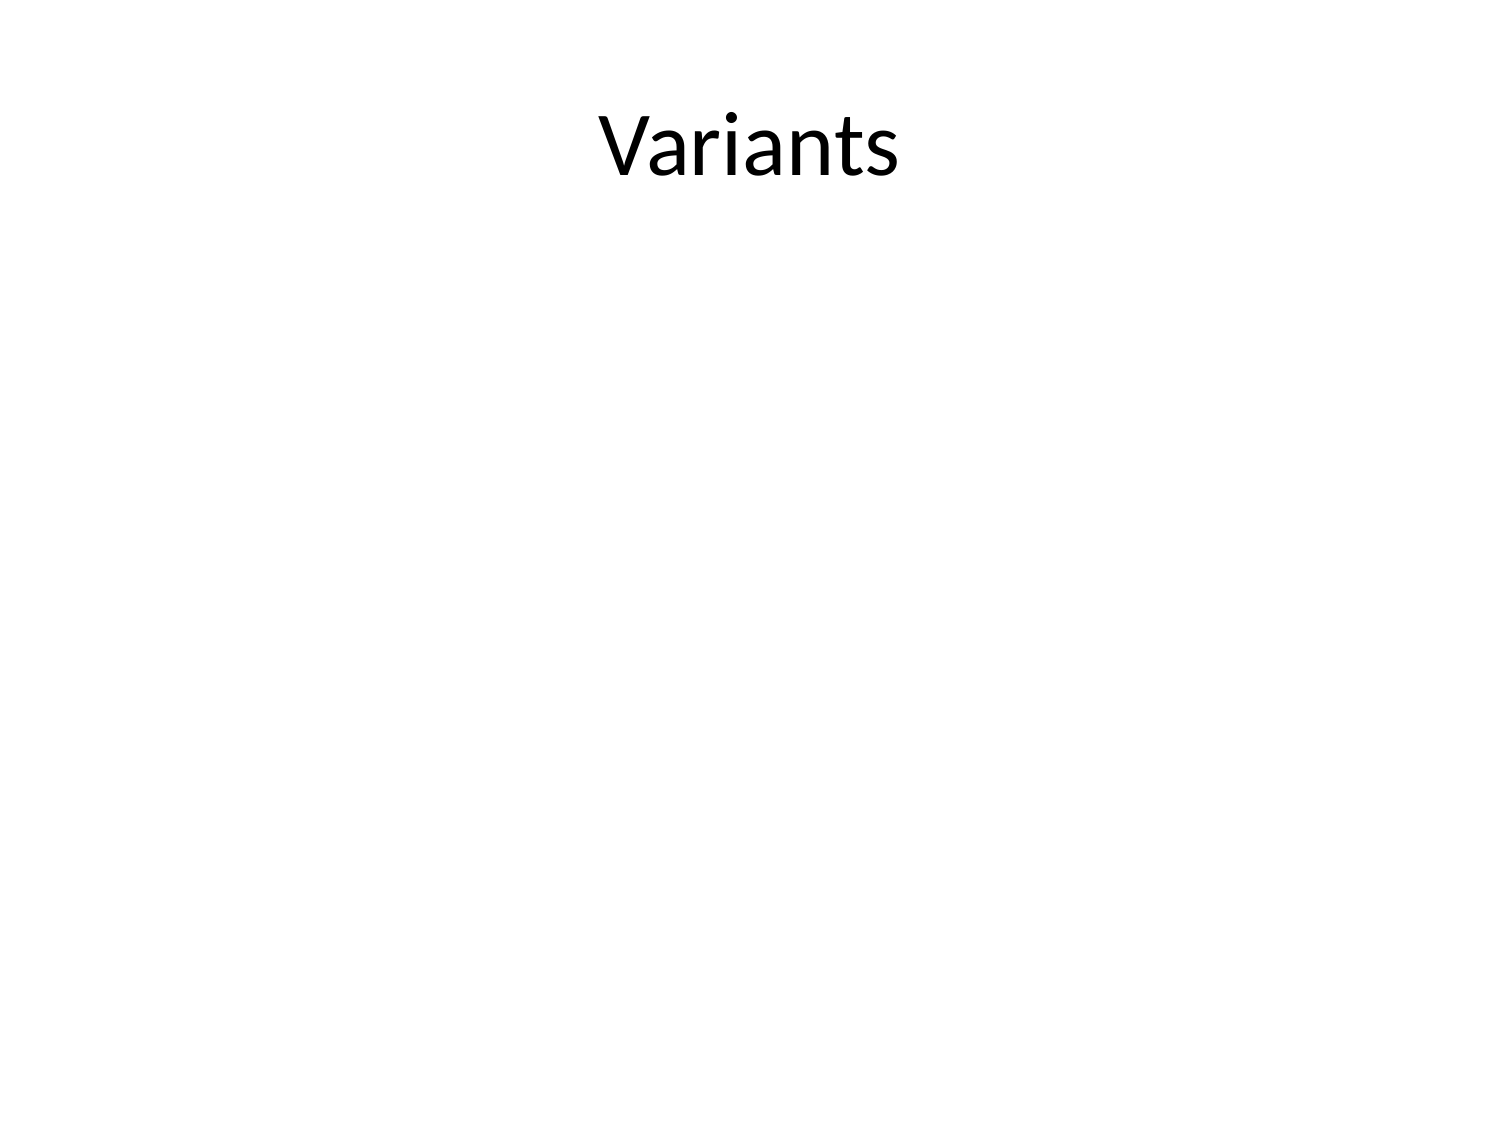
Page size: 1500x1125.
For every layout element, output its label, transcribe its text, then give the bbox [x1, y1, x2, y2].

title Variants [75, 45, 1425, 233]
